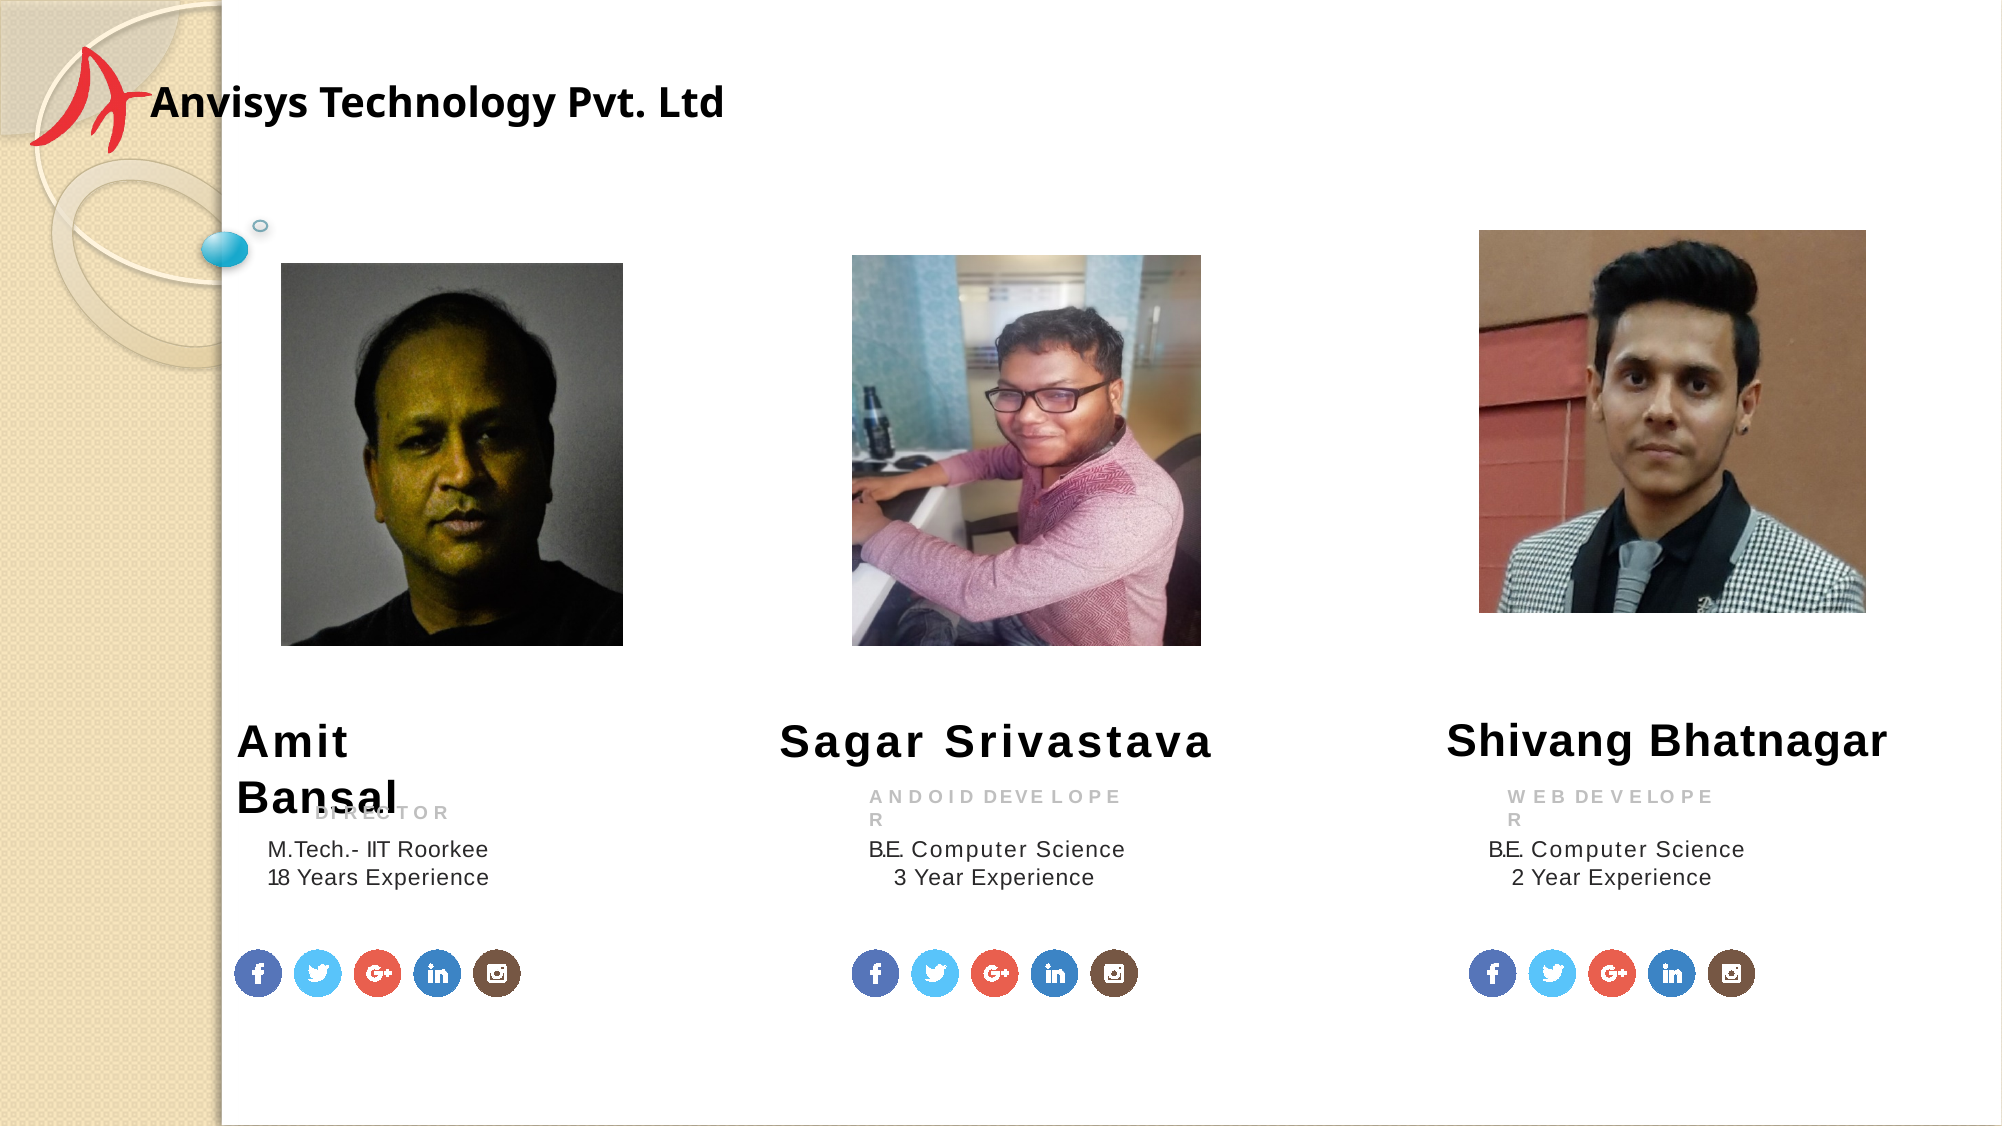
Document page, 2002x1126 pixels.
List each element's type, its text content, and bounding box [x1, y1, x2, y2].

text_box DI R EC T O R M.Tech.- IIT Roorkee [267, 784, 495, 857]
picture [281, 262, 623, 646]
picture [13, 23, 173, 179]
text_box 18 Years Experience [267, 857, 495, 898]
text_box Sagar Srivastava [779, 710, 1217, 774]
text_box 2 Year Experience [1511, 857, 1720, 898]
text_box A N D O I D DEVE L O P E R [869, 784, 1124, 830]
text_box 3 Year Experience [894, 857, 1103, 898]
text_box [353, 949, 402, 997]
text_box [413, 949, 461, 997]
text_box Shivang Bhatnagar [1446, 709, 1945, 773]
picture [851, 255, 1201, 646]
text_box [911, 949, 959, 997]
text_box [1030, 949, 1079, 997]
text_box Anvisys Technology Pvt. Ltd [180, 67, 741, 133]
text_box W E B DE V E LO P E R [1507, 784, 1721, 830]
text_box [1528, 949, 1576, 997]
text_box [294, 949, 342, 997]
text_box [1469, 949, 1517, 997]
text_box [1588, 949, 1636, 997]
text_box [1707, 949, 1756, 997]
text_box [851, 949, 900, 997]
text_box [234, 949, 282, 997]
text_box B.E. Computer Science [868, 830, 1128, 870]
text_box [971, 949, 1019, 997]
text_box B.E. Computer Science [1488, 830, 1748, 870]
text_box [473, 949, 521, 997]
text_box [1648, 949, 1696, 997]
text_box Amit Bansal [236, 710, 525, 830]
picture [1479, 230, 1866, 613]
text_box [1090, 949, 1138, 997]
